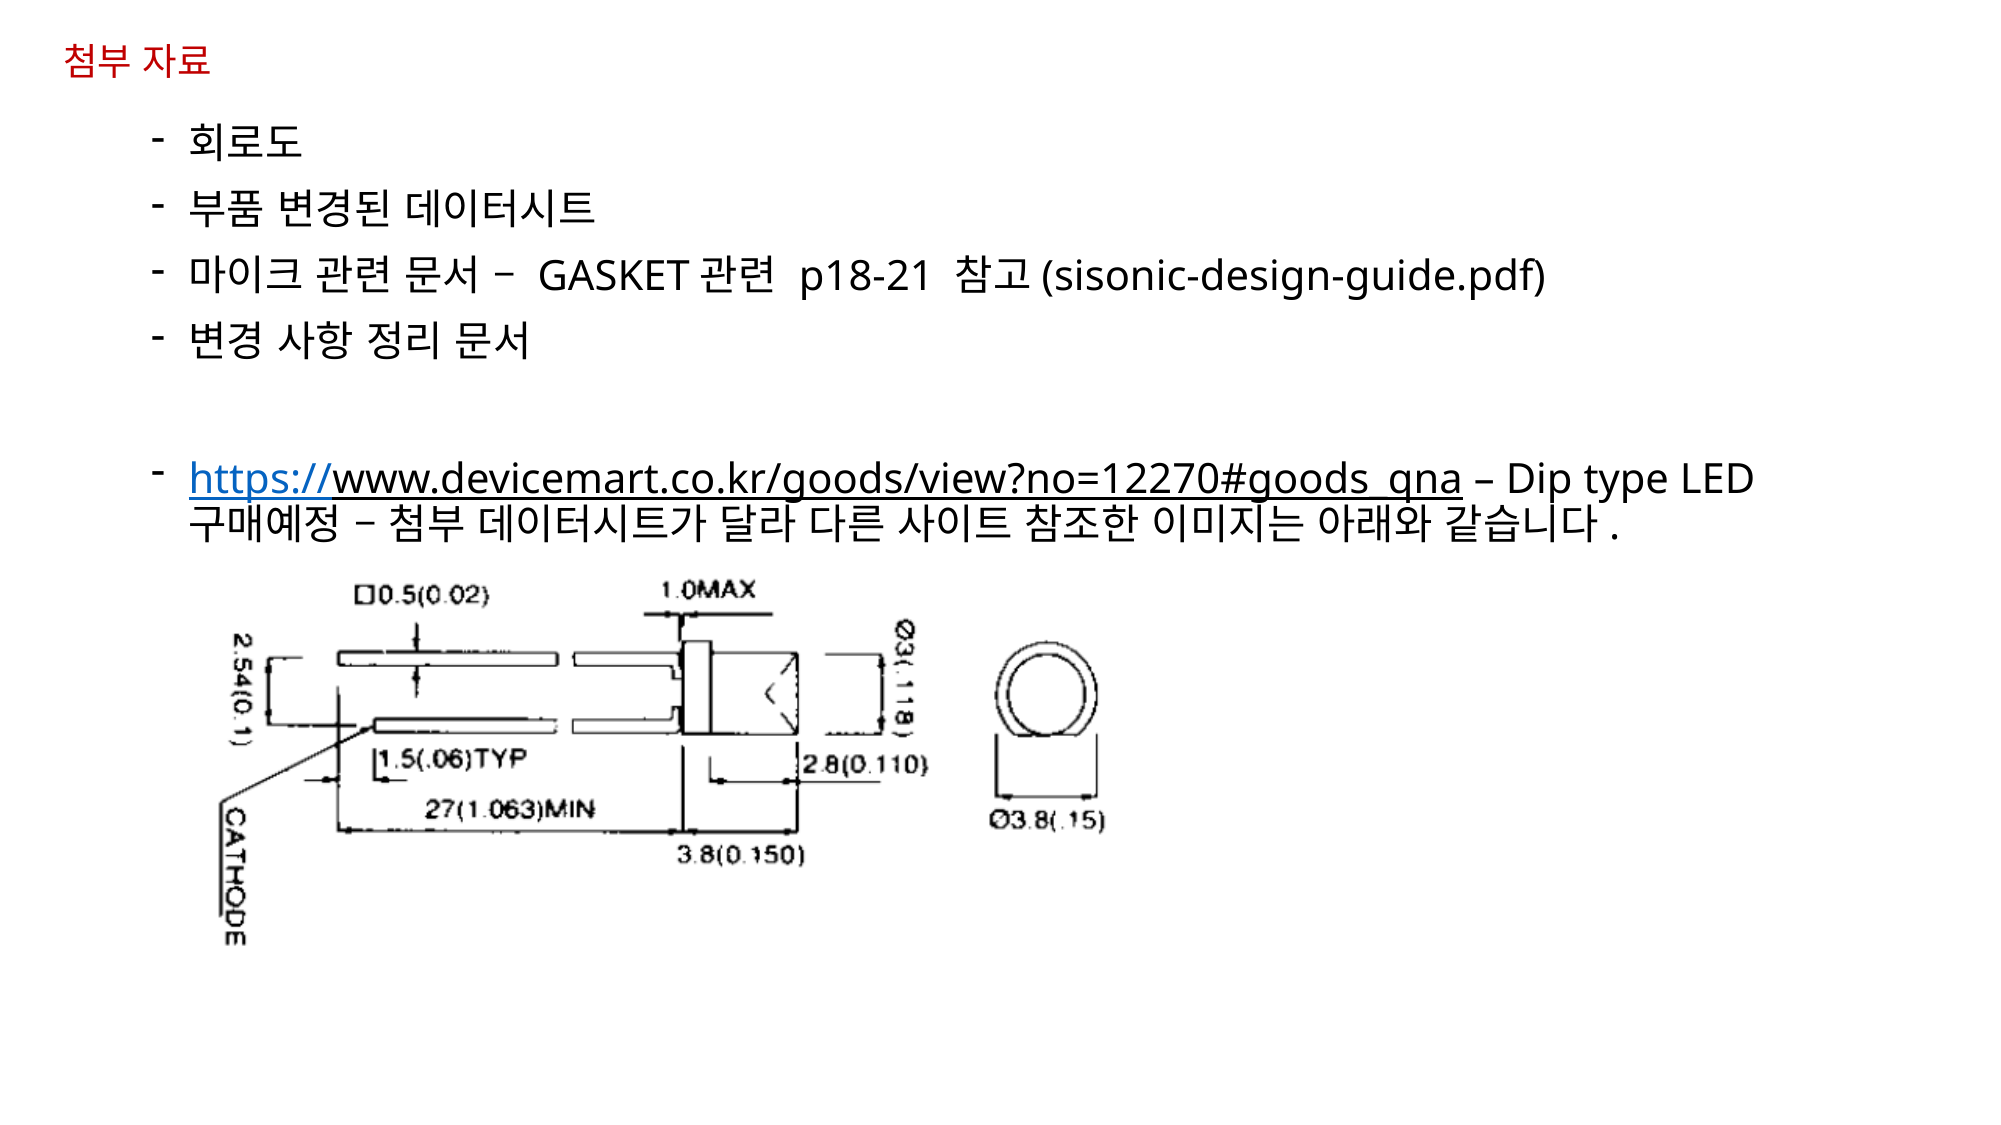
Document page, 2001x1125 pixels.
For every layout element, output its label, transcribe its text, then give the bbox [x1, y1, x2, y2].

text_box 첨부 자료 [48, 30, 227, 91]
list 회로도 부품 변경된 데이터시트 마이크 관련 문서 – GASKET관련 p18-21 참고(sisonic-design-guide.pdf) 변경 사항 정리 문서 https://www.devicemart.co.kr/goods/view?no=12270#goods_qna – Dip type LED 구매예정 – 첨부 데이터시트가 달라 다른 사이트 참조한 이미지는 아래와 같습니다. [136, 115, 1863, 1077]
picture [183, 562, 1140, 960]
